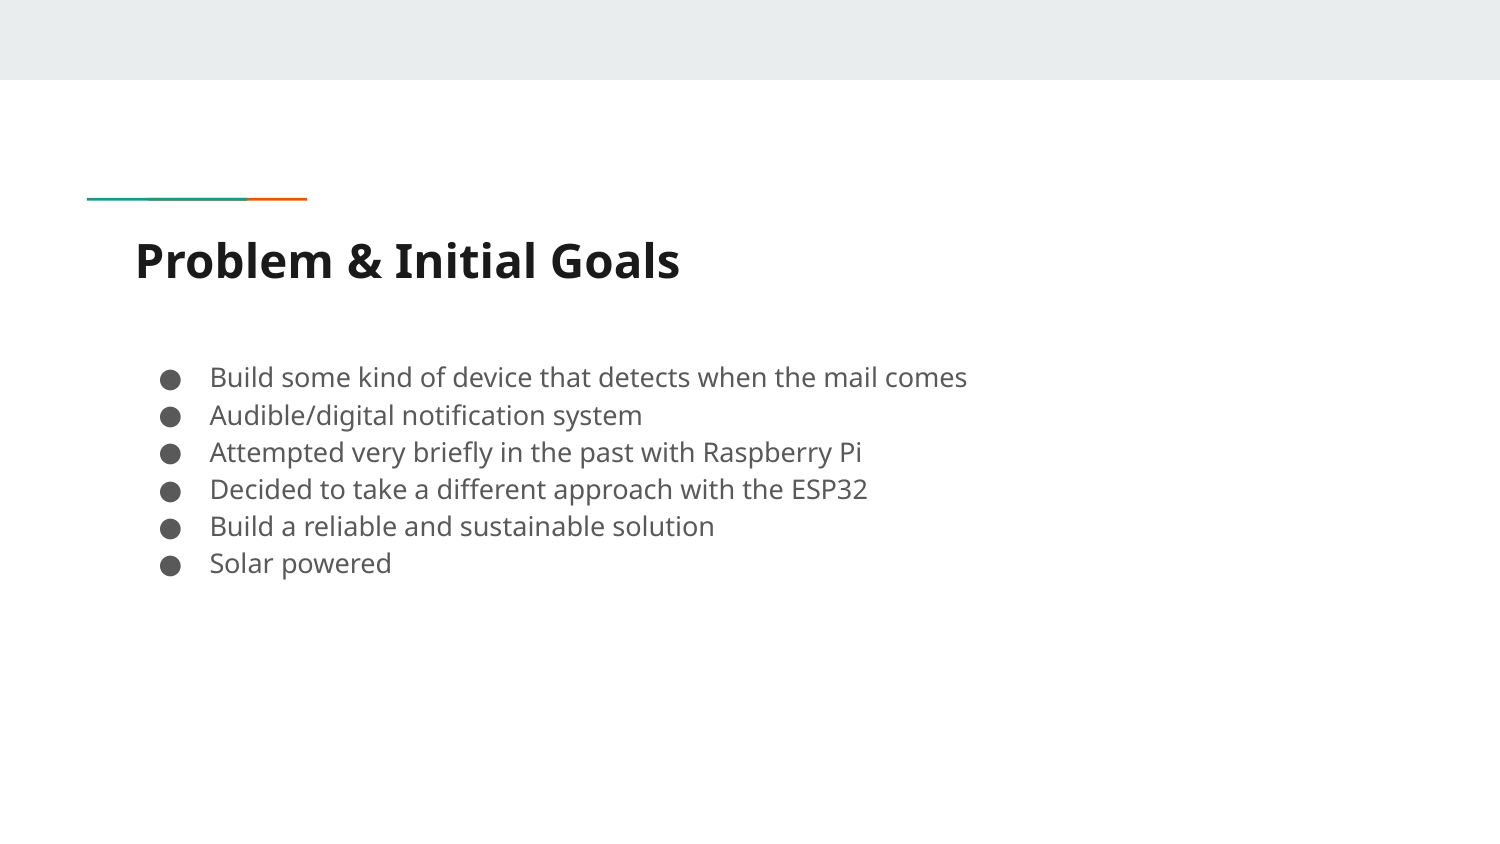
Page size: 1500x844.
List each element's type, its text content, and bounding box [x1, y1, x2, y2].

title Problem & Initial Goals [119, 216, 1381, 305]
list Build some kind of device that detects when the mail comes Audible/digital notification system Attempted very briefly in the past with Raspberry Pi Decided to take a different approach with the ESP32 Build a reliable and sustainable solution Solar powered [119, 341, 1381, 712]
